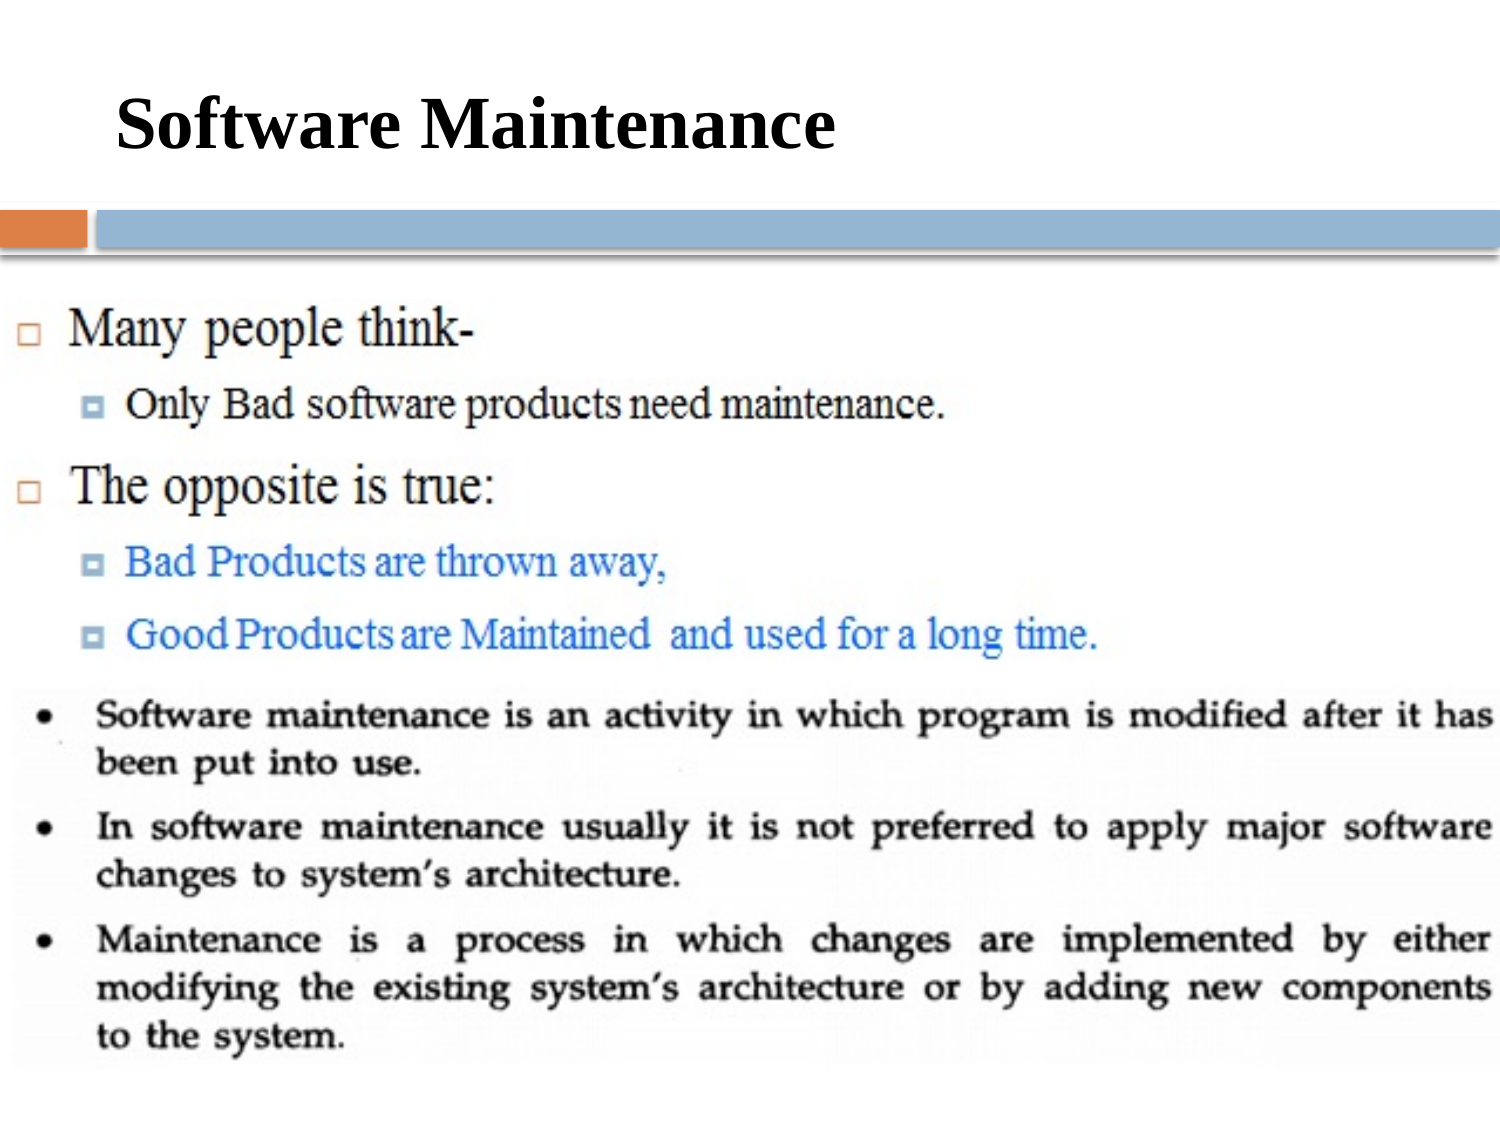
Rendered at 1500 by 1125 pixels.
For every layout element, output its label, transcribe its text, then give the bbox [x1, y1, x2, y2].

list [4, 299, 1500, 1073]
title Software Maintenance [100, 37, 1438, 200]
